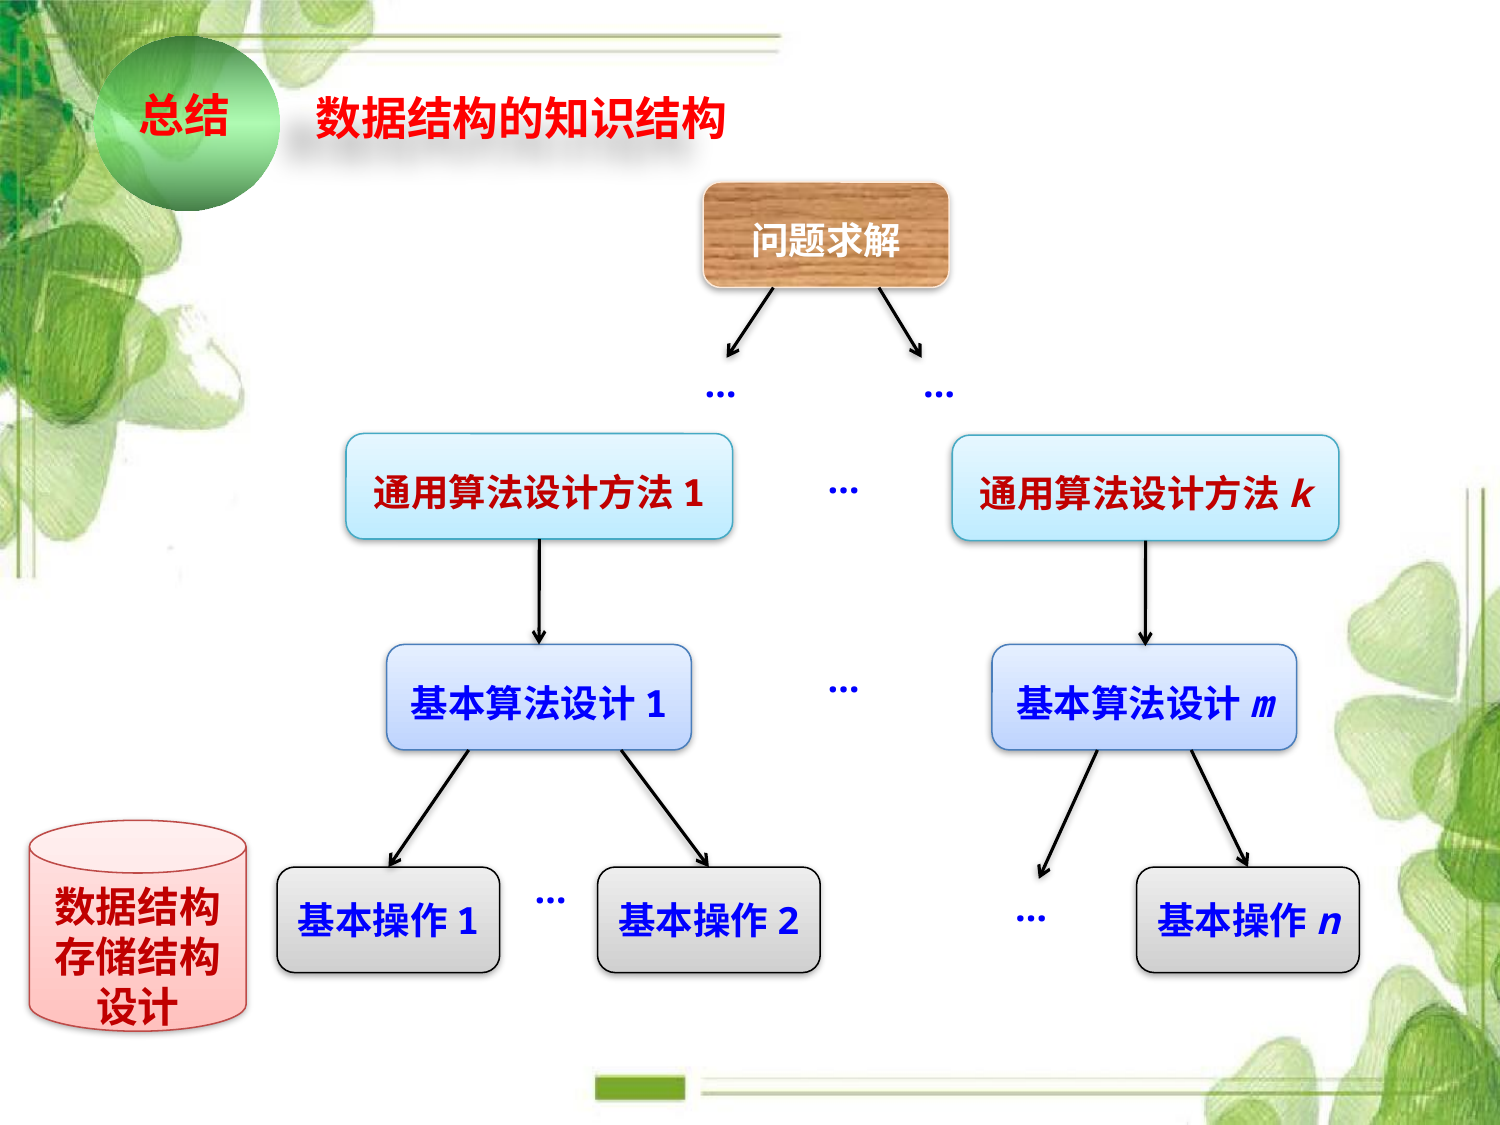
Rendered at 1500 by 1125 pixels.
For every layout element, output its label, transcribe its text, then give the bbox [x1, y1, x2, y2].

text_box 通用算法设计方法1 [345, 432, 734, 540]
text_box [1160, 779, 1279, 838]
picture [0, 0, 1500, 1125]
text_box 数据结构 存储结构设计 [28, 819, 247, 1032]
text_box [93, 34, 280, 211]
text_box 基本操作1 [276, 866, 501, 974]
text_box 数据结构的知识结构 [283, 82, 774, 152]
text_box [606, 764, 724, 853]
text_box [864, 300, 936, 345]
text_box … [785, 656, 903, 707]
text_box 问题求解 [702, 181, 950, 289]
text_box … [785, 457, 903, 508]
text_box 通用算法设计方法k [951, 434, 1340, 542]
text_box … [492, 867, 610, 918]
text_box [714, 298, 786, 347]
text_box 基本算法设计1 [385, 643, 693, 751]
text_box 基本算法设计m [991, 643, 1298, 751]
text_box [369, 768, 488, 849]
text_box … [667, 361, 774, 413]
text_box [31, 822, 245, 872]
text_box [1003, 784, 1133, 844]
text_box 基本操作2 [596, 866, 821, 974]
text_box … [886, 361, 992, 413]
text_box 基本操作n [1135, 866, 1361, 974]
text_box … [972, 885, 1090, 936]
